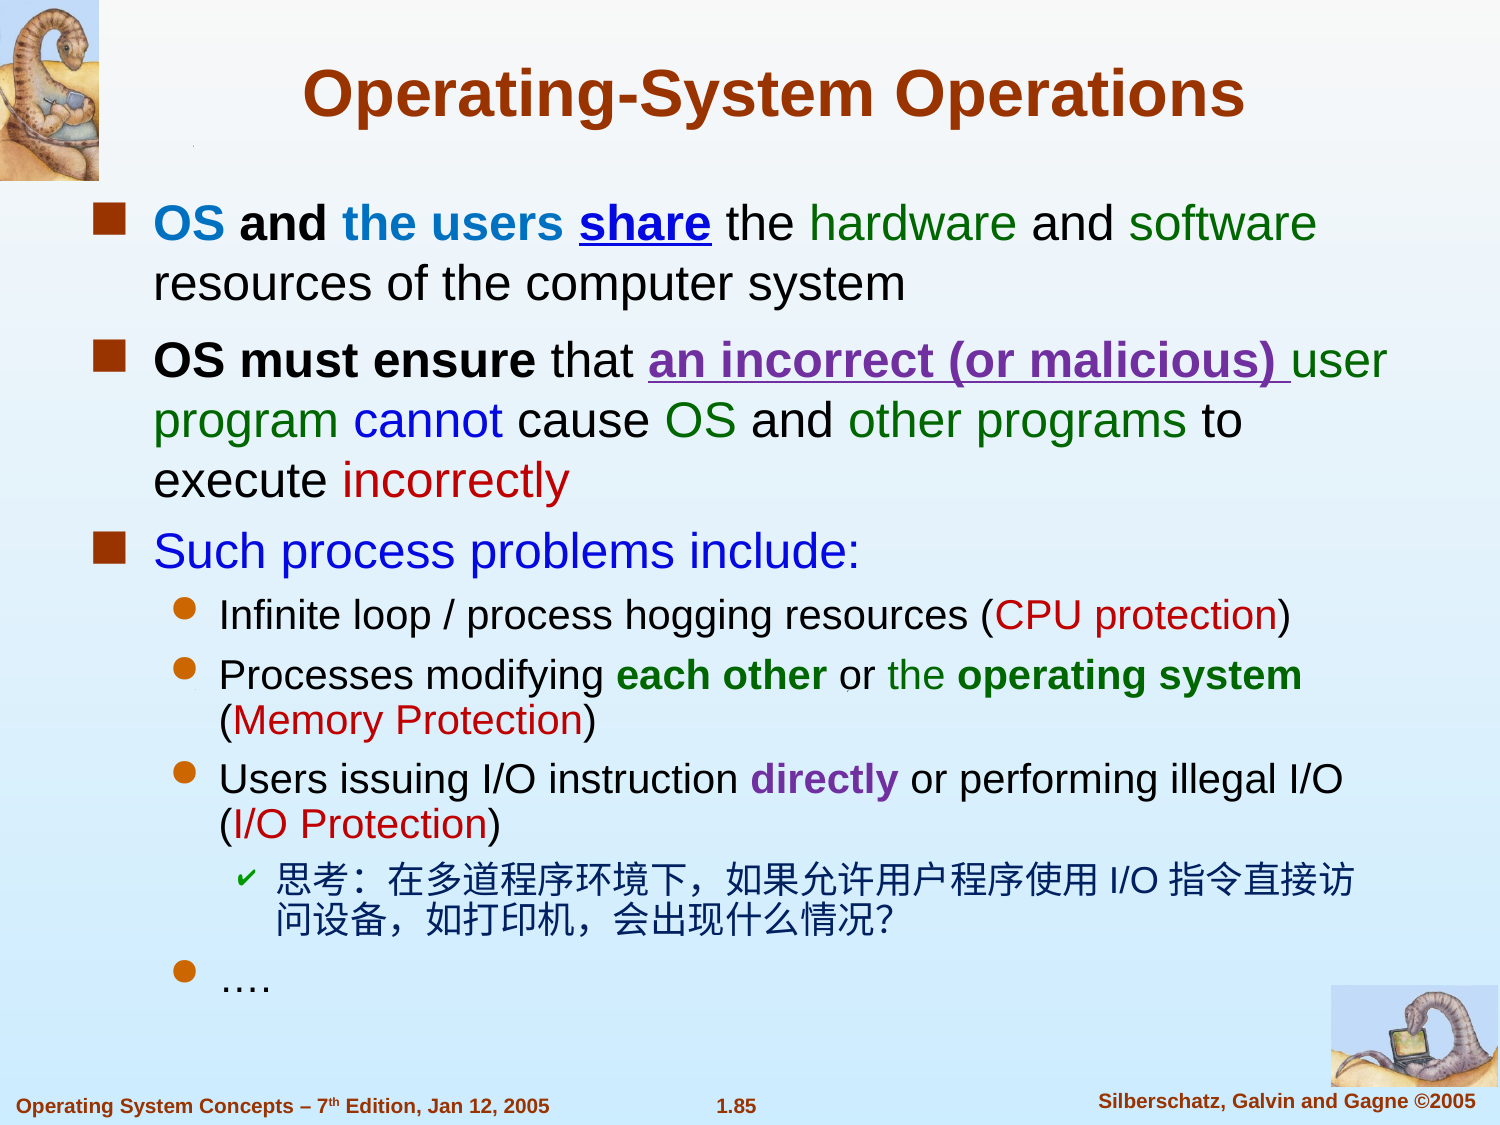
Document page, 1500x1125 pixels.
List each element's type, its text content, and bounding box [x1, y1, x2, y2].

list OS and the users share the hardware and software resources of the computer system OS must ensure that an incorrect (or malicious) user program cannot cause OS and other programs to execute incorrectly Such process problems include: Infinite loop / process hogging resources (CPU protection) Processes modifying each other or the operating system (Memory Protection) Users issuing I/O instruction directly or performing illegal I/O (I/O Protection) 思考：在多道程序环境下，如果允许用户程序使用I/O指令直接访问设备，如打印机，会出现什么情况？ …. [81, 182, 1407, 1029]
picture [1331, 985, 1498, 1087]
title Operating-System Operations [112, 37, 1438, 138]
picture [0, 0, 99, 181]
